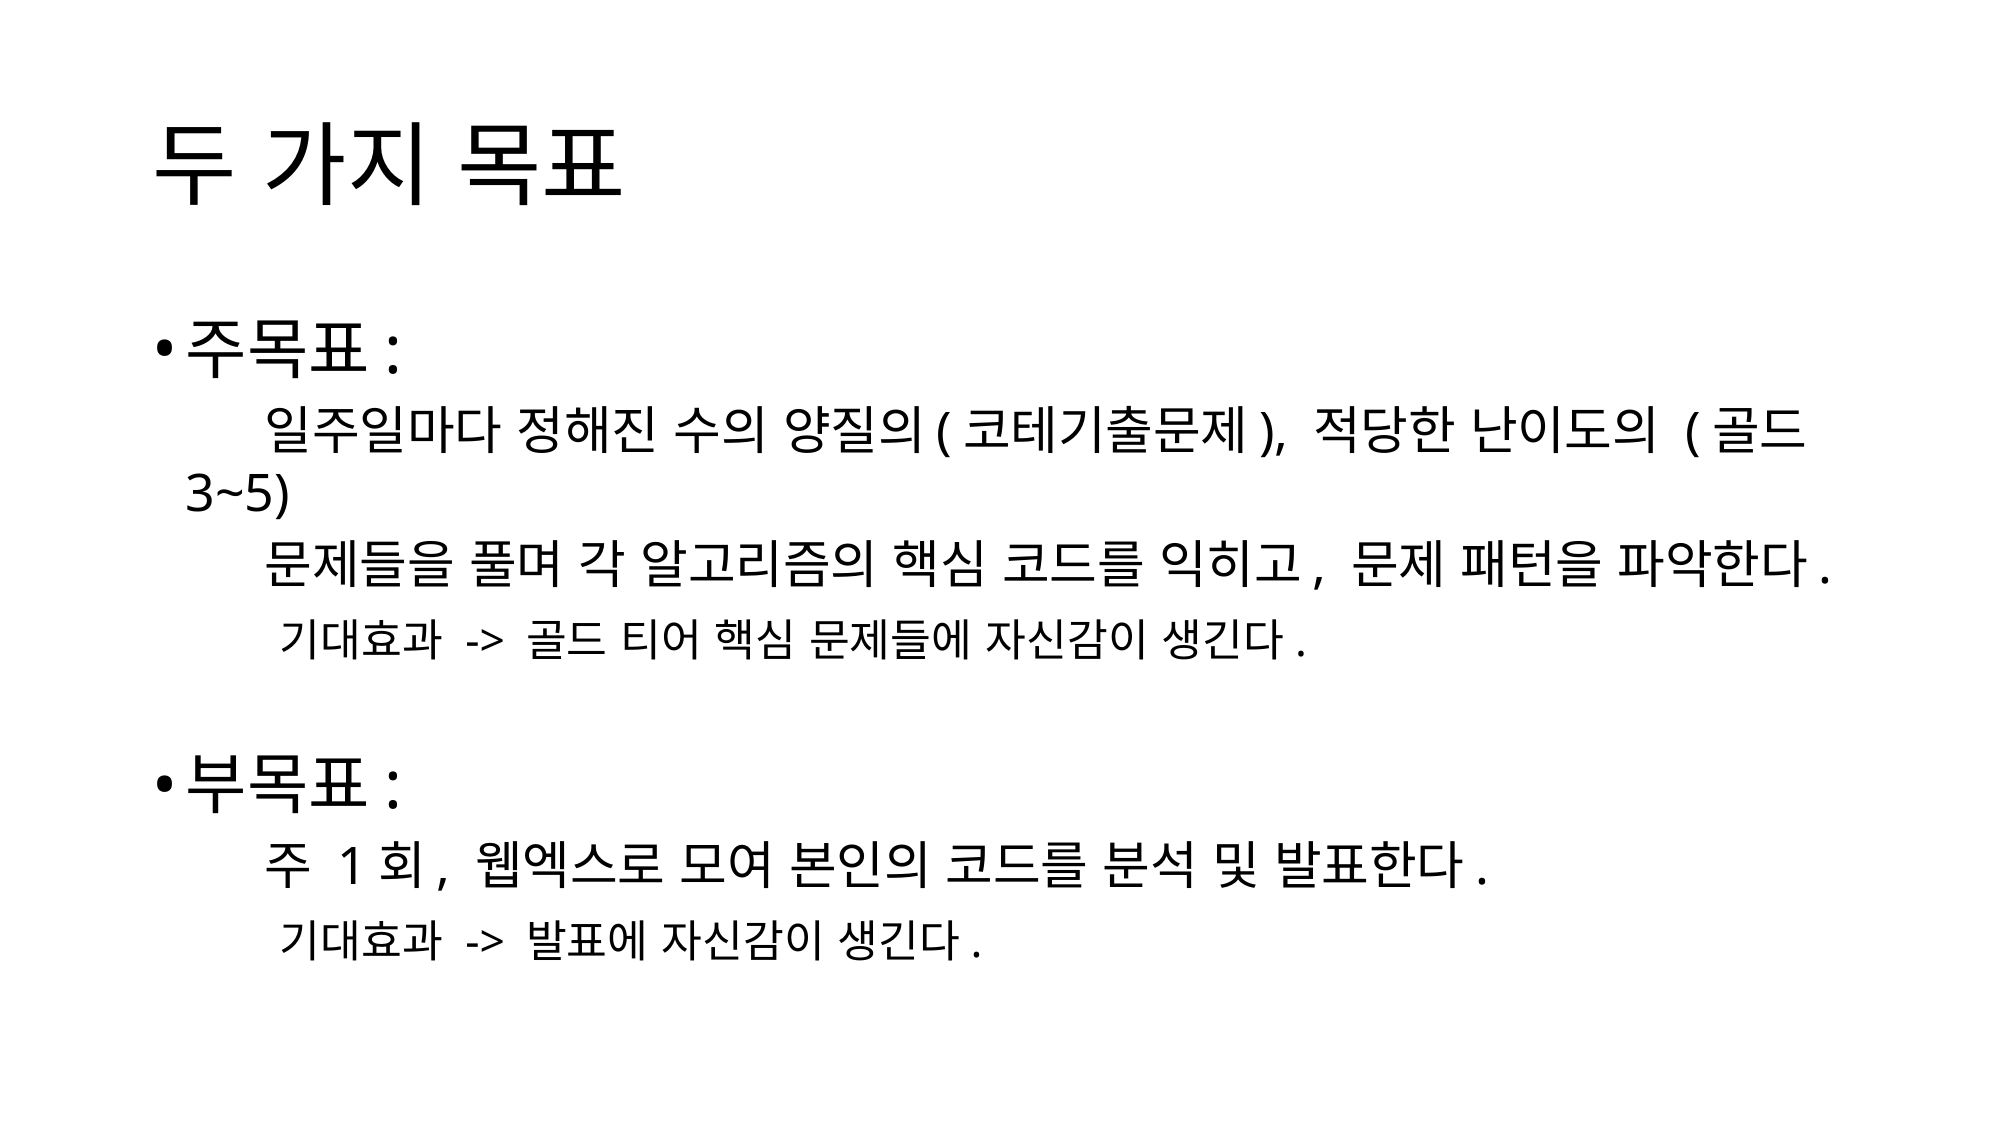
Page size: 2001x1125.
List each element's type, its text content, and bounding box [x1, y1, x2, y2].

title 두 가지 목표 [137, 59, 1863, 278]
list 주목표: 일주일마다 정해진 수의 양질의(코테기출문제), 적당한 난이도의 (골드3~5) 문제들을 풀며 각 알고리즘의 핵심 코드를 익히고, 문제 패턴을 파악한다. 기대효과 -> 골드 티어 핵심 문제들에 자신감이 생긴다. 부목표: 주 1회, 웹엑스로 모여 본인의 코드를 분석 및 발표한다. 기대효과 -> 발표에 자신감이 생긴다. [137, 299, 1863, 1014]
